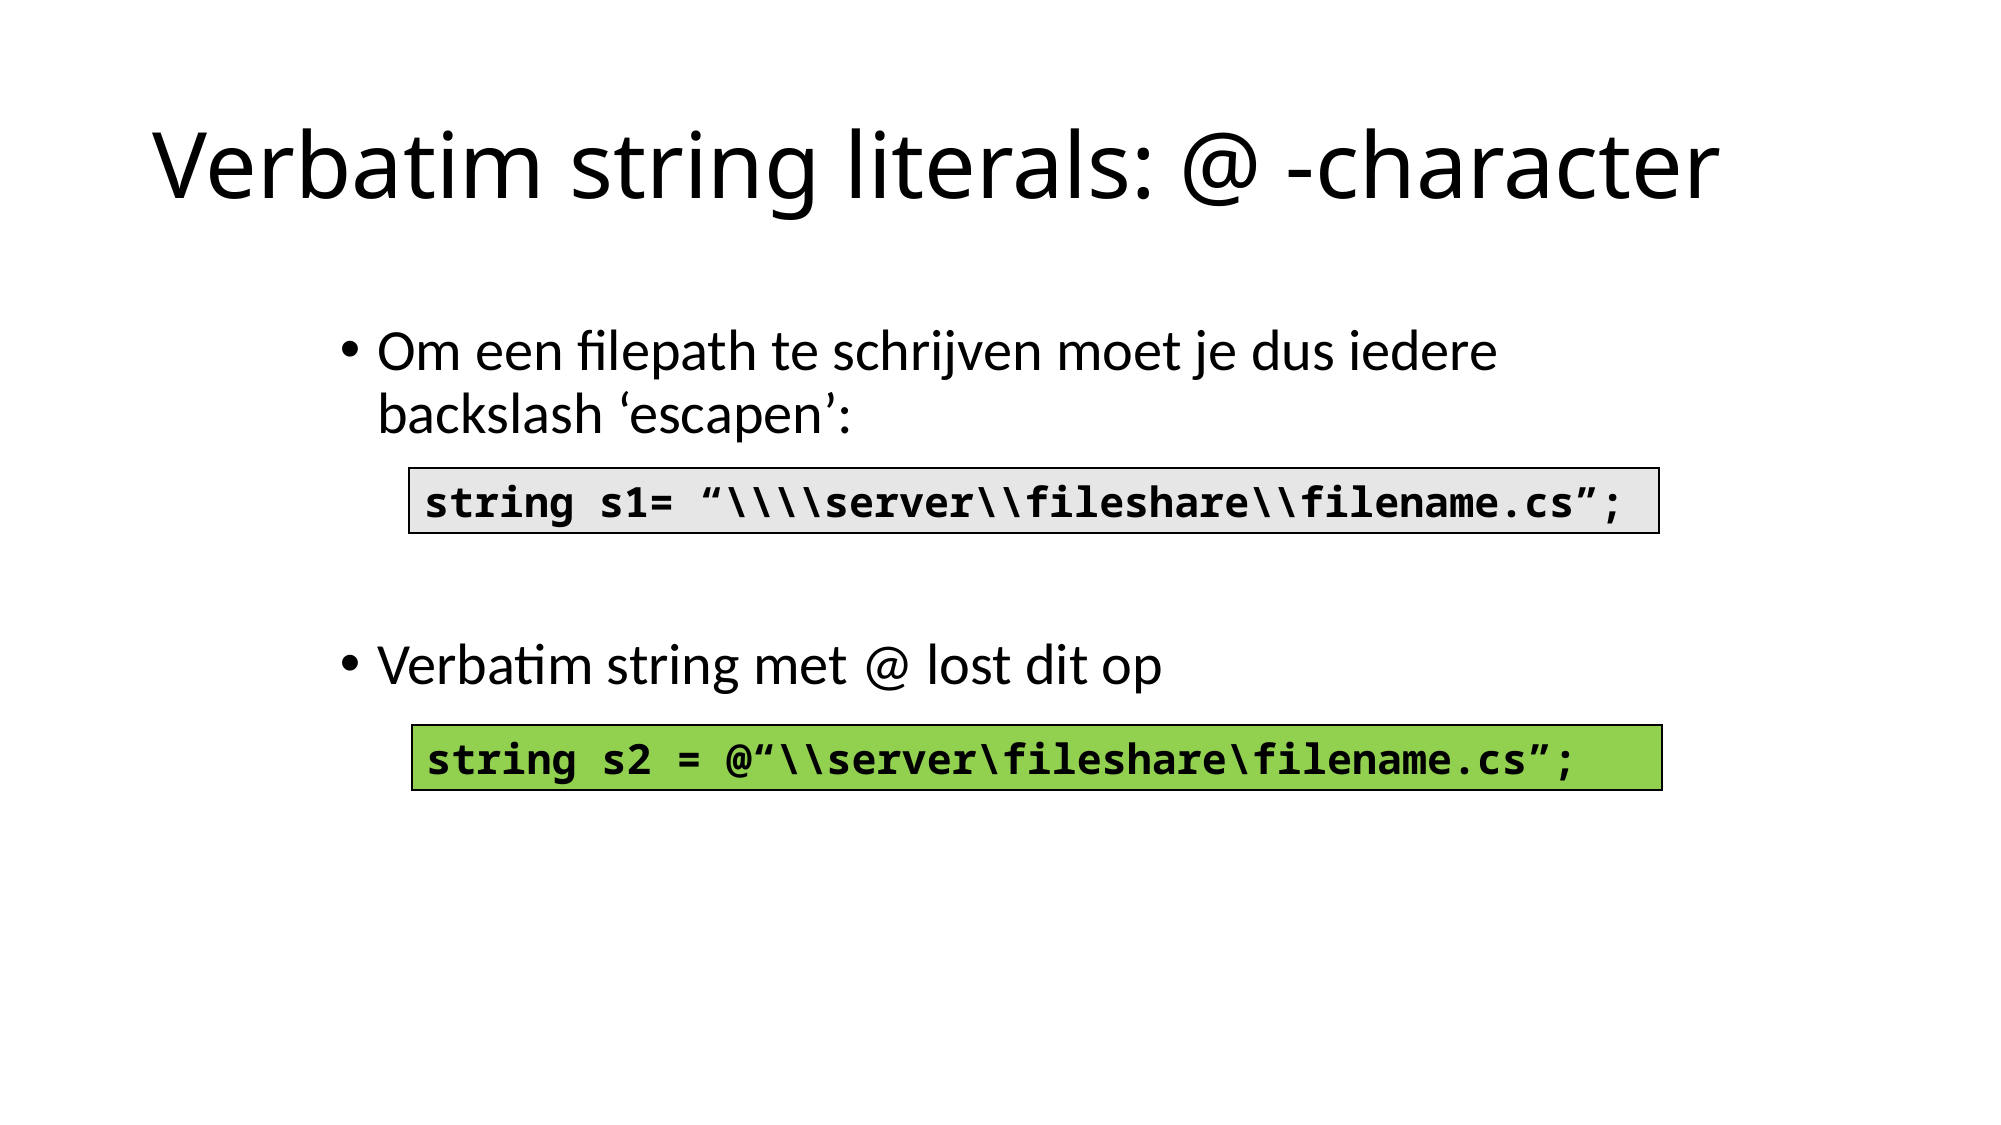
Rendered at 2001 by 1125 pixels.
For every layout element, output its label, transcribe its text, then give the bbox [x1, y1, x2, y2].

title Verbatim string literals: @ -character [137, 59, 1863, 278]
text_box string s2 = @“\\server\fileshare\filename.cs”; [411, 725, 1662, 791]
text_box string s1= “\\\\server\\fileshare\\filename.cs”; [409, 468, 1660, 533]
list Om een filepath te schrijven moet je dus iedere backslash ‘escapen’: Verbatim string met @ lost dit op [324, 312, 1700, 1050]
